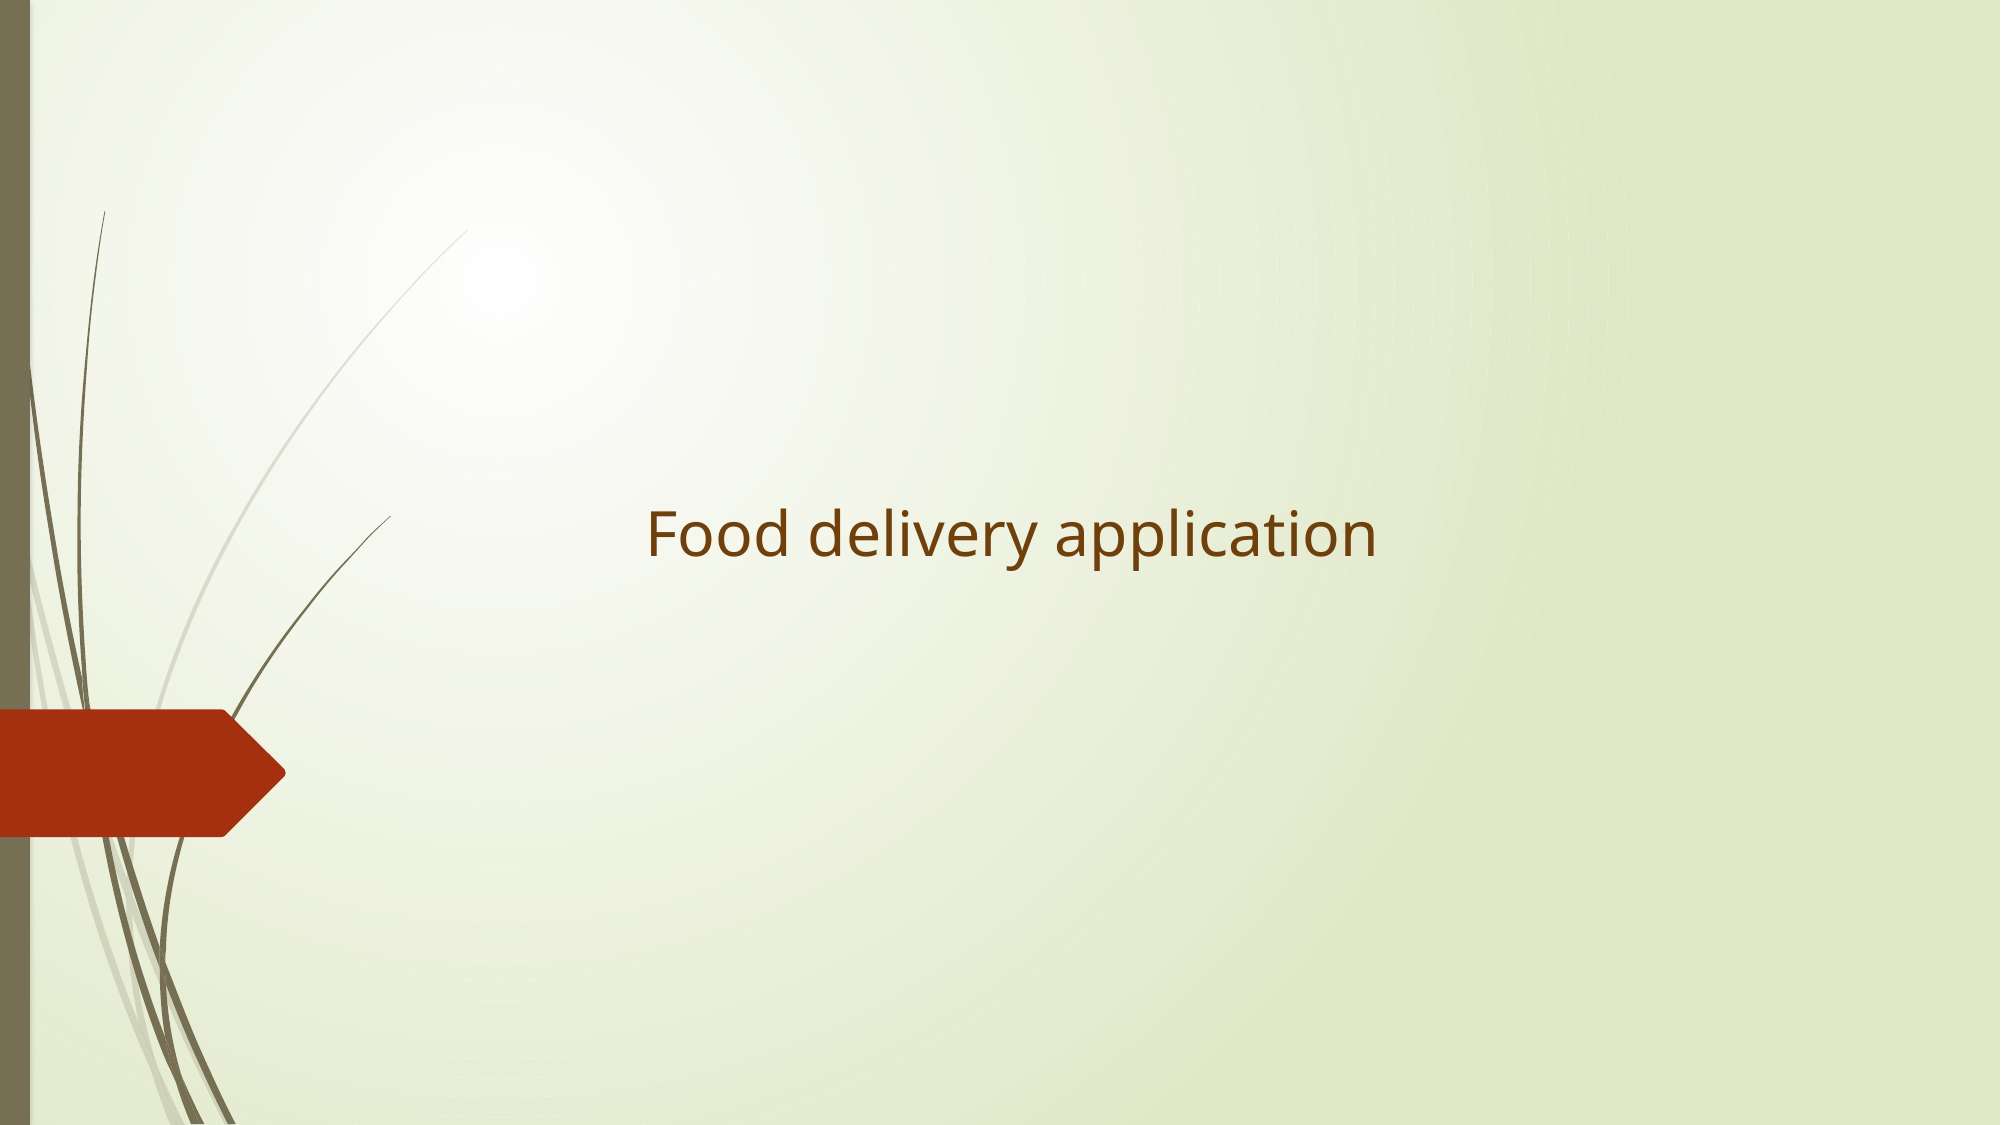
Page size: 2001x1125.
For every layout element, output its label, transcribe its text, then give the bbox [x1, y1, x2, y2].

title Food delivery application [262, 350, 1763, 847]
